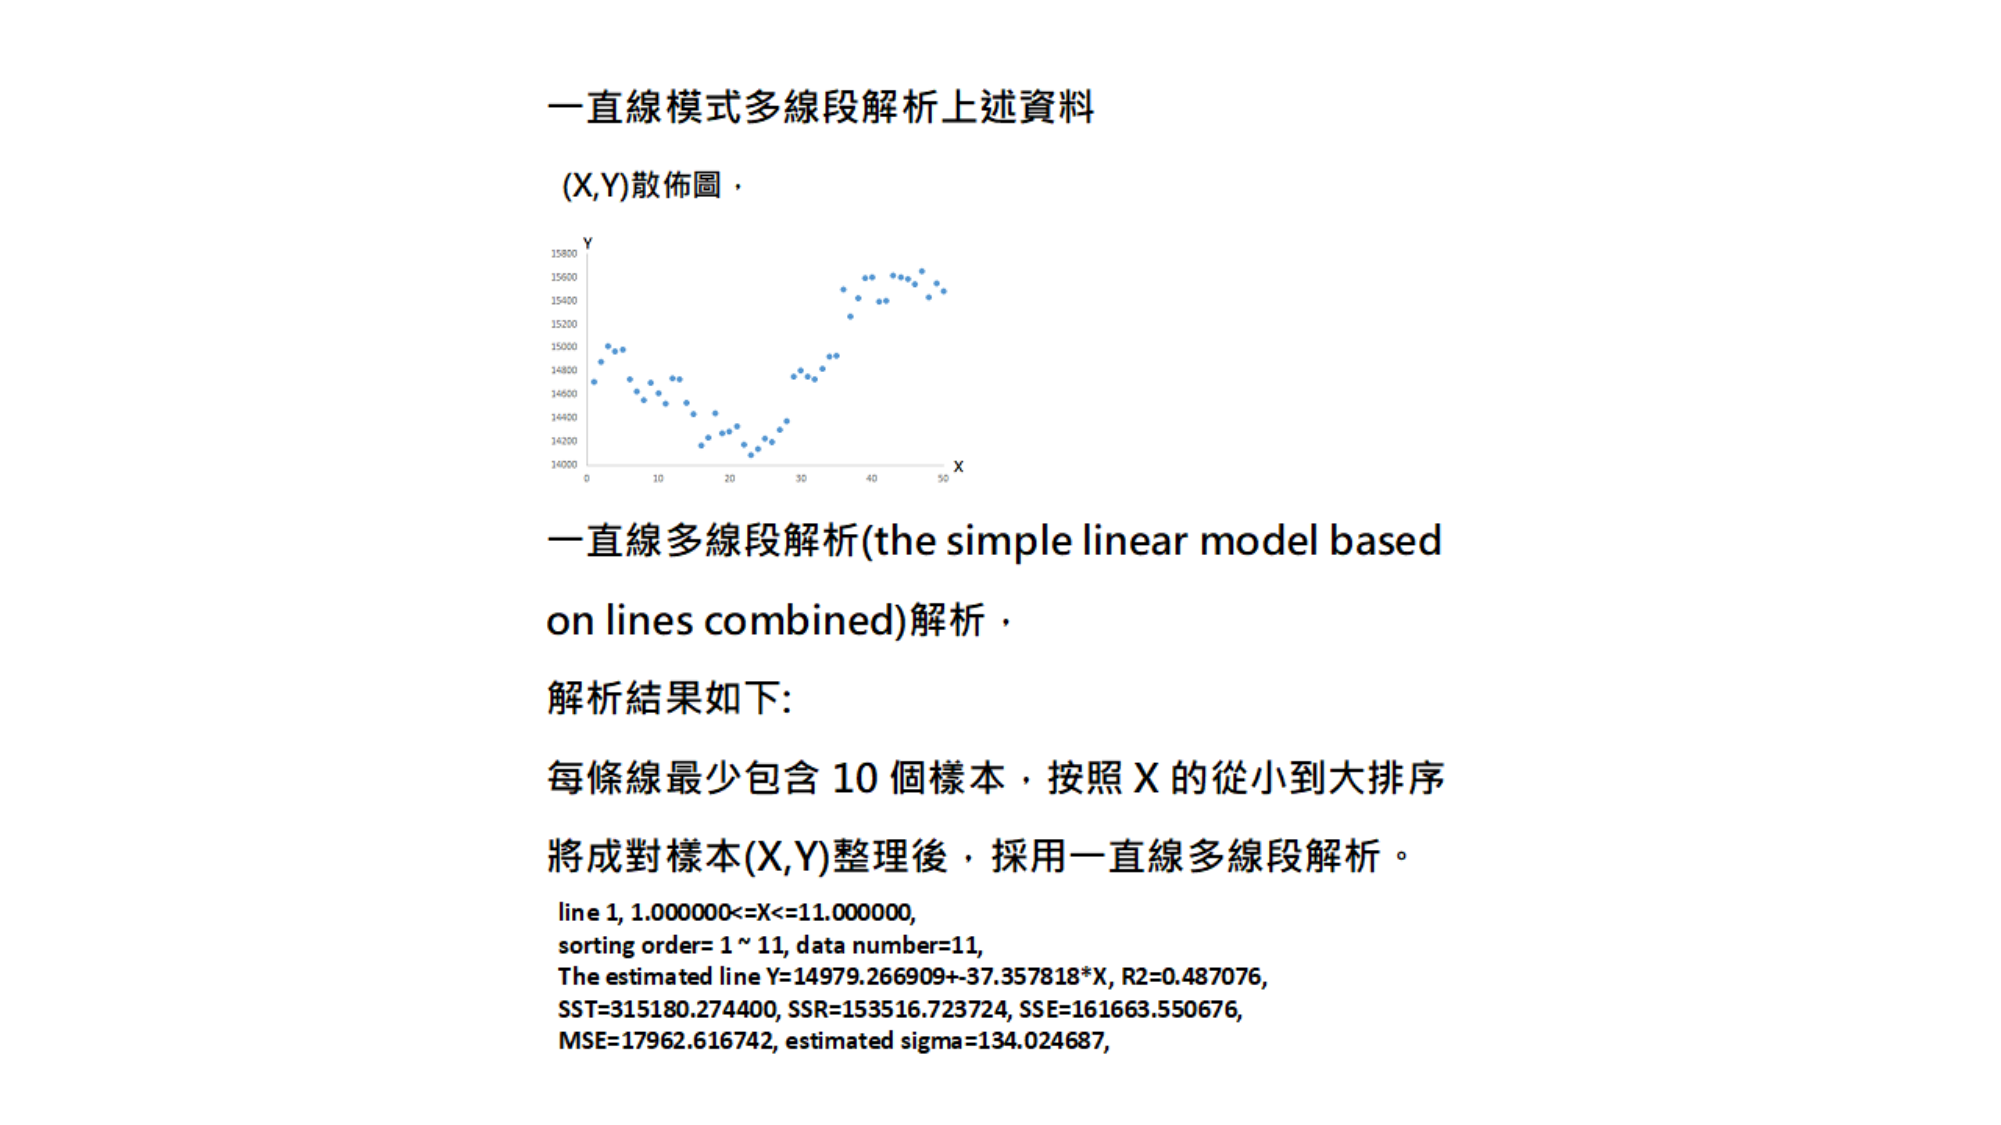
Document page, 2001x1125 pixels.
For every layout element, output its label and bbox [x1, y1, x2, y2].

picture [545, 67, 1454, 1057]
